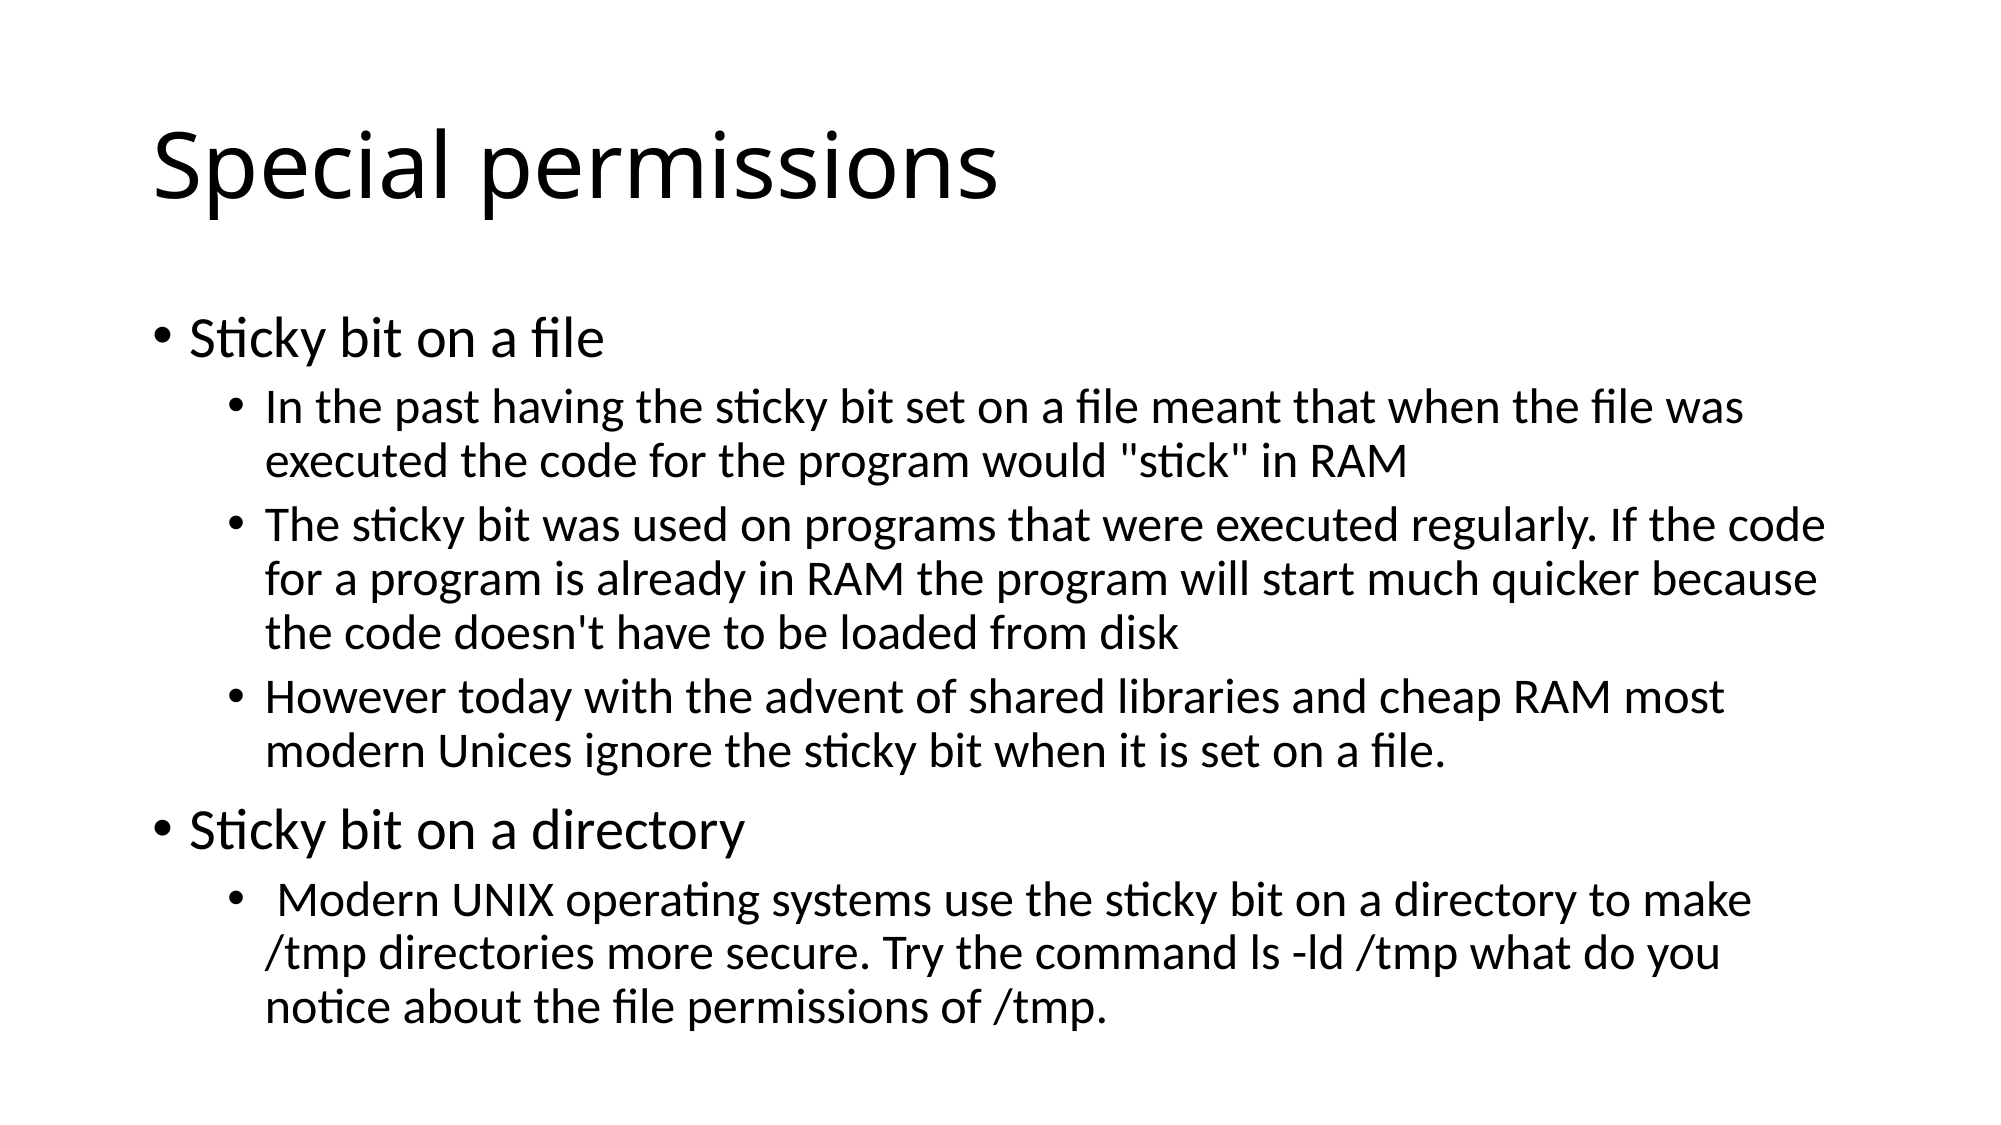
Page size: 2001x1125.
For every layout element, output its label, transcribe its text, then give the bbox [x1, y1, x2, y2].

title Special permissions [137, 59, 1863, 278]
list Sticky bit on a file In the past having the sticky bit set on a file meant that when the file was executed the code for the program would "stick" in RAM The sticky bit was used on programs that were executed regularly. If the code for a program is already in RAM the program will start much quicker because the code doesn't have to be loaded from disk However today with the advent of shared libraries and cheap RAM most modern Unices ignore the sticky bit when it is set on a file. Sticky bit on a directory Modern UNIX operating systems use the sticky bit on a directory to make /tmp directories more secure. Try the command ls -ld /tmp what do you notice about the file permissions of /tmp. [137, 299, 1863, 1074]
